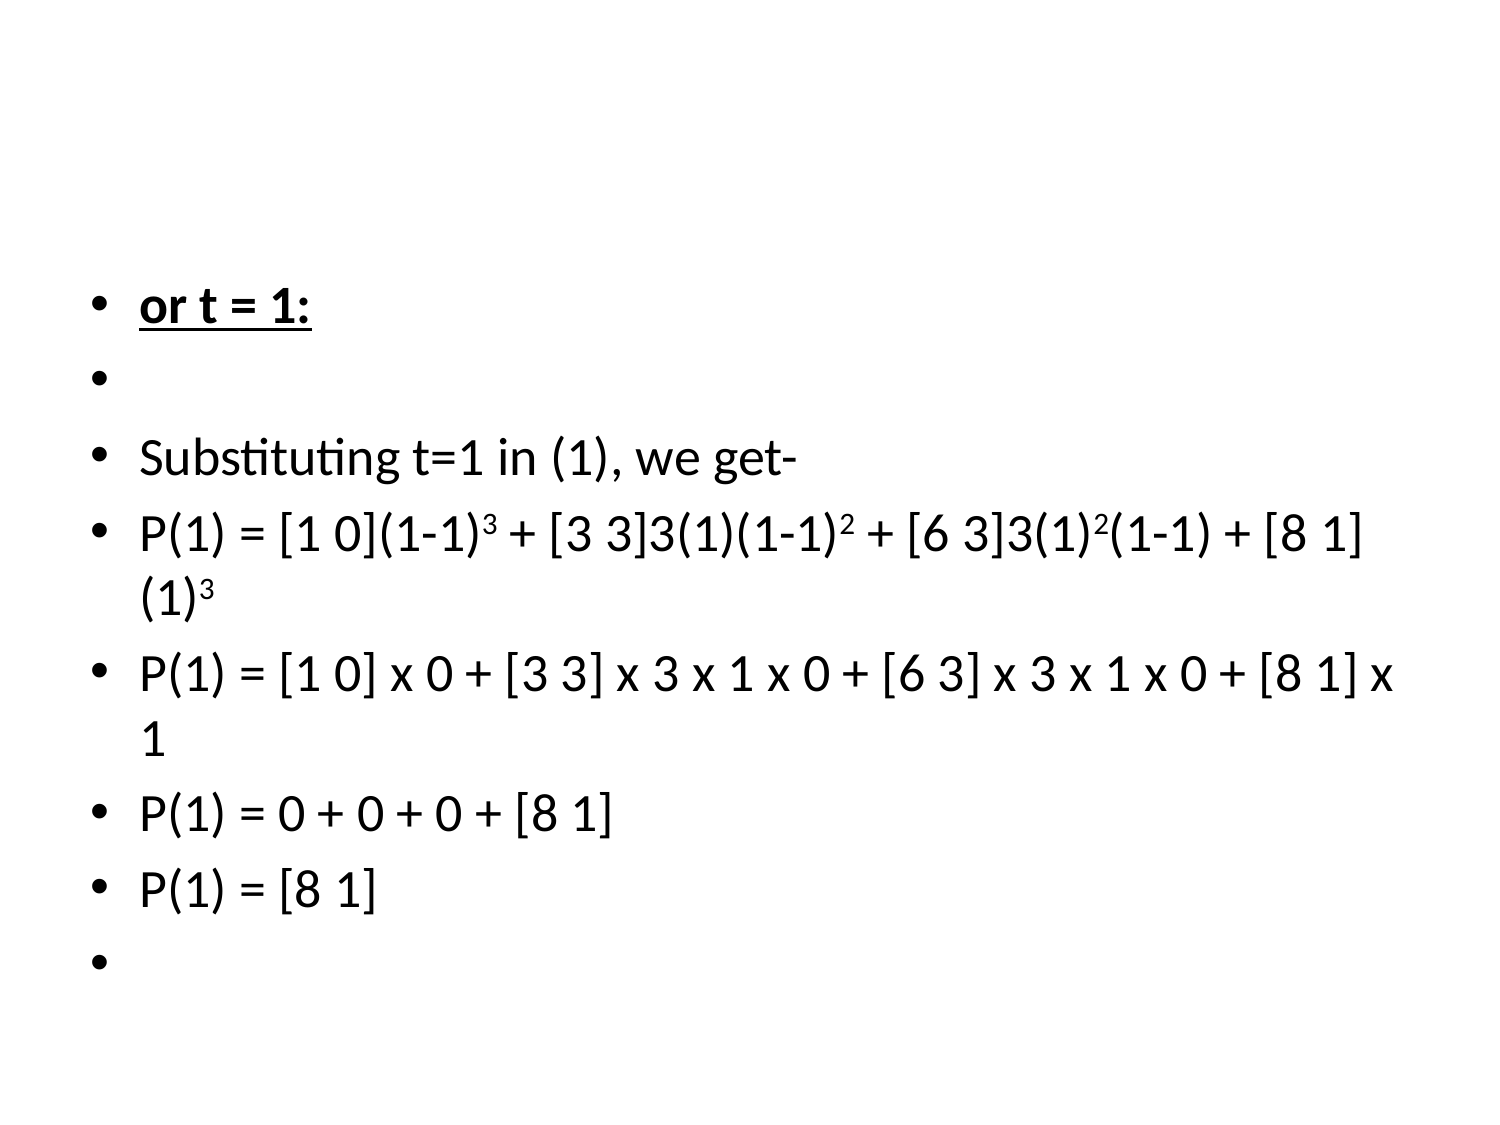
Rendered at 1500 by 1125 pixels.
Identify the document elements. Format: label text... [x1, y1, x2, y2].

list or t = 1: Substituting t=1 in (1), we get- P(1) = [1 0](1-1)3 + [3 3]3(1)(1-1)2 + [6 3]3(1)2(1-1) + [8 1](1)3 P(1) = [1 0] x 0 + [3 3] x 3 x 1 x 0 + [6 3] x 3 x 1 x 0 + [8 1] x 1 P(1) = 0 + 0 + 0 + [8 1] P(1) = [8 1] [75, 262, 1425, 1005]
